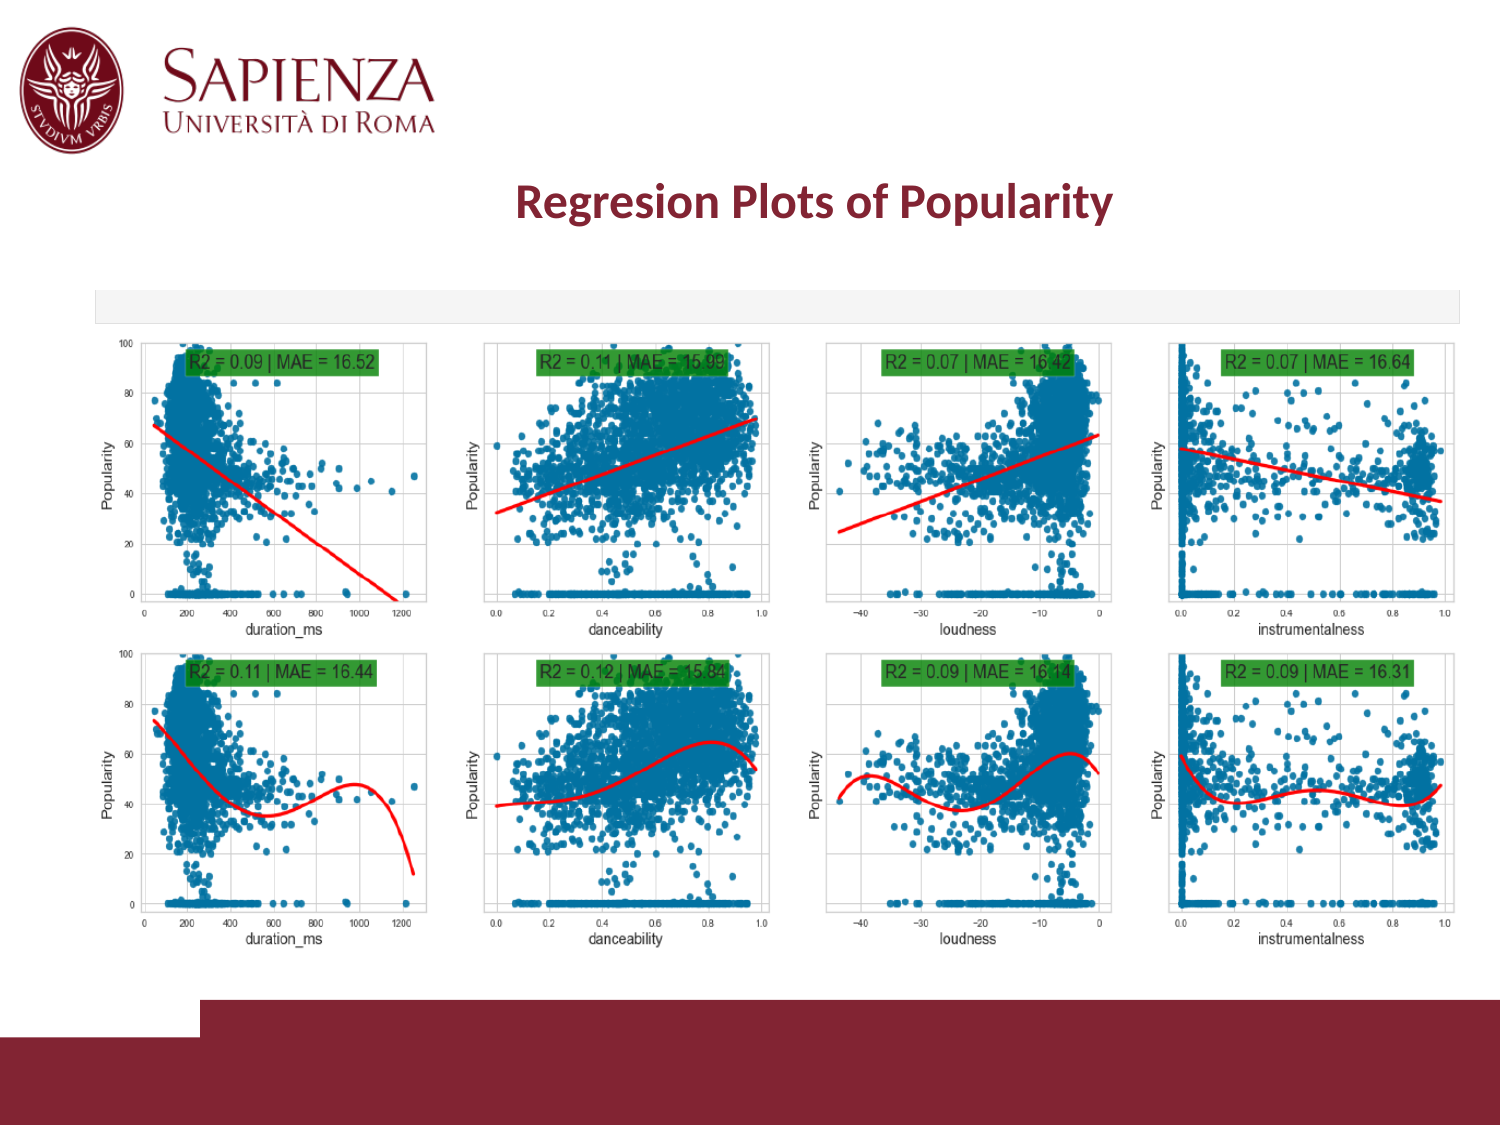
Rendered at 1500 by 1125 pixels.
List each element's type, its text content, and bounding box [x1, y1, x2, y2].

title Regresion Plots of Popularity [206, 160, 1424, 244]
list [64, 290, 1471, 965]
